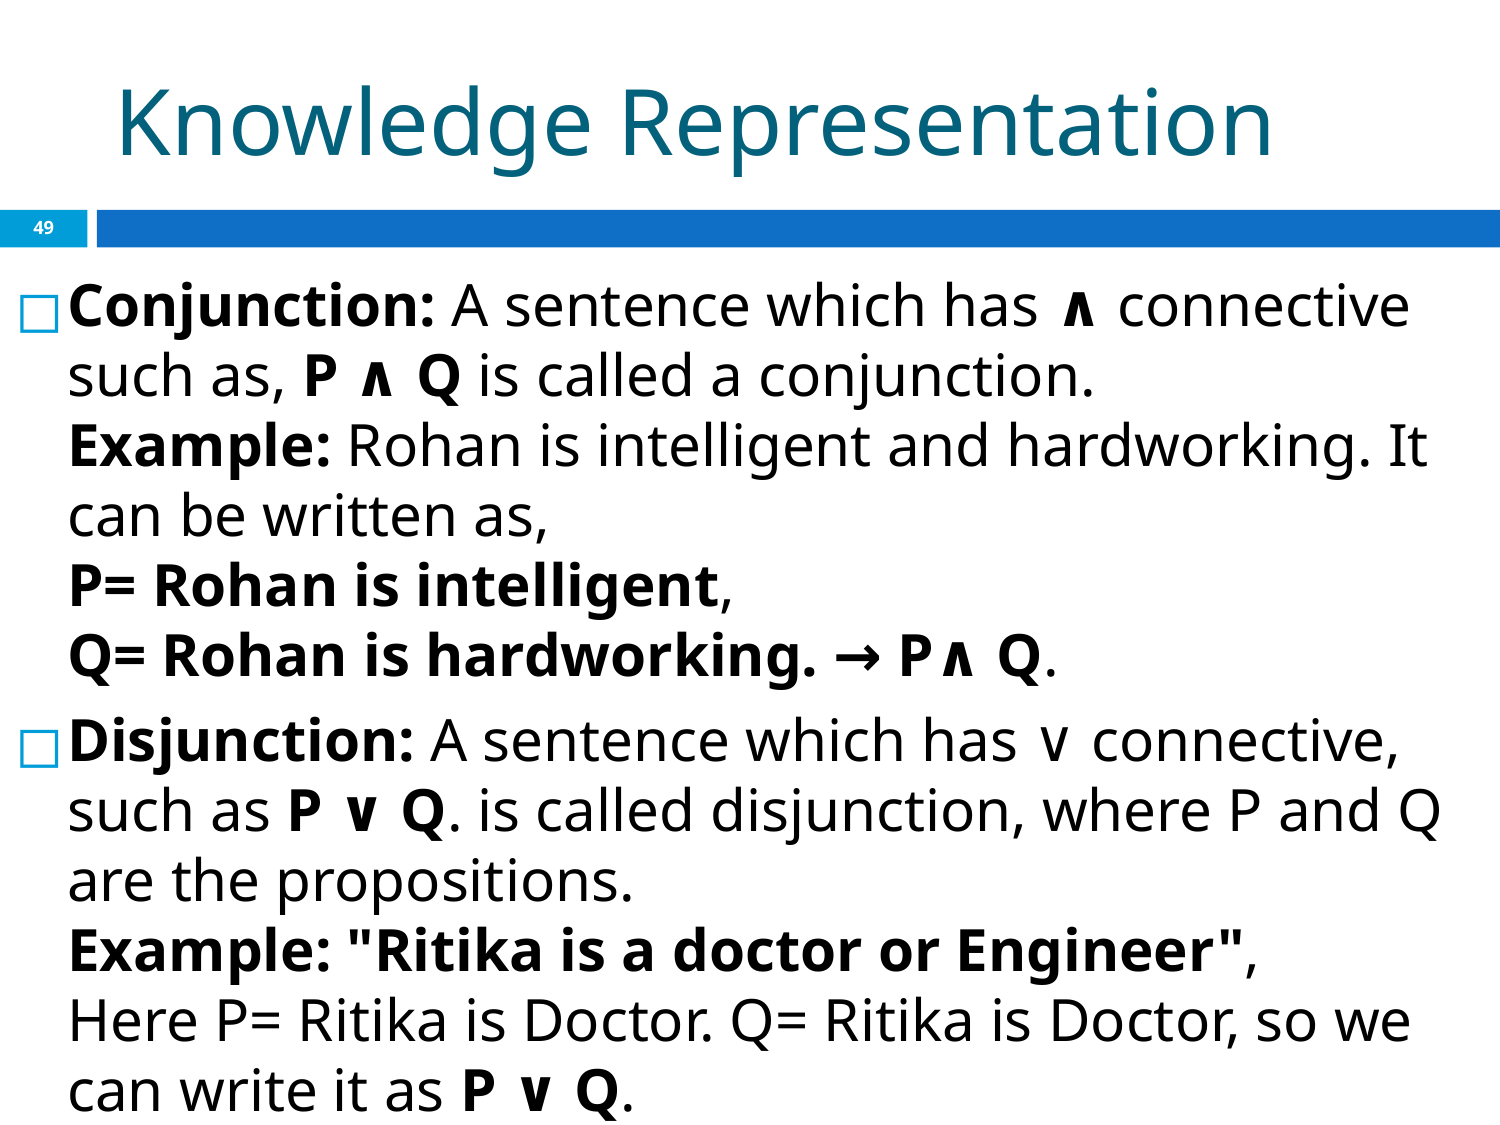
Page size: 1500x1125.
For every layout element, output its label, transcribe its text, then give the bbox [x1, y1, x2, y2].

list Conjunction: A sentence which has ∧ connective such as, P ∧ Q is called a conjunction. Example: Rohan is intelligent and hardworking. It can be written as, P= Rohan is intelligent, Q= Rohan is hardworking. → P∧ Q. Disjunction: A sentence which has ∨ connective, such as P ∨ Q. is called disjunction, where P and Q are the propositions. Example: "Ritika is a doctor or Engineer", Here P= Ritika is Doctor. Q= Ritika is Doctor, so we can write it as P ∨ Q. [0, 260, 1500, 1125]
slide_number ‹#› [0, 208, 88, 249]
title Knowledge Representation [99, 37, 1438, 200]
